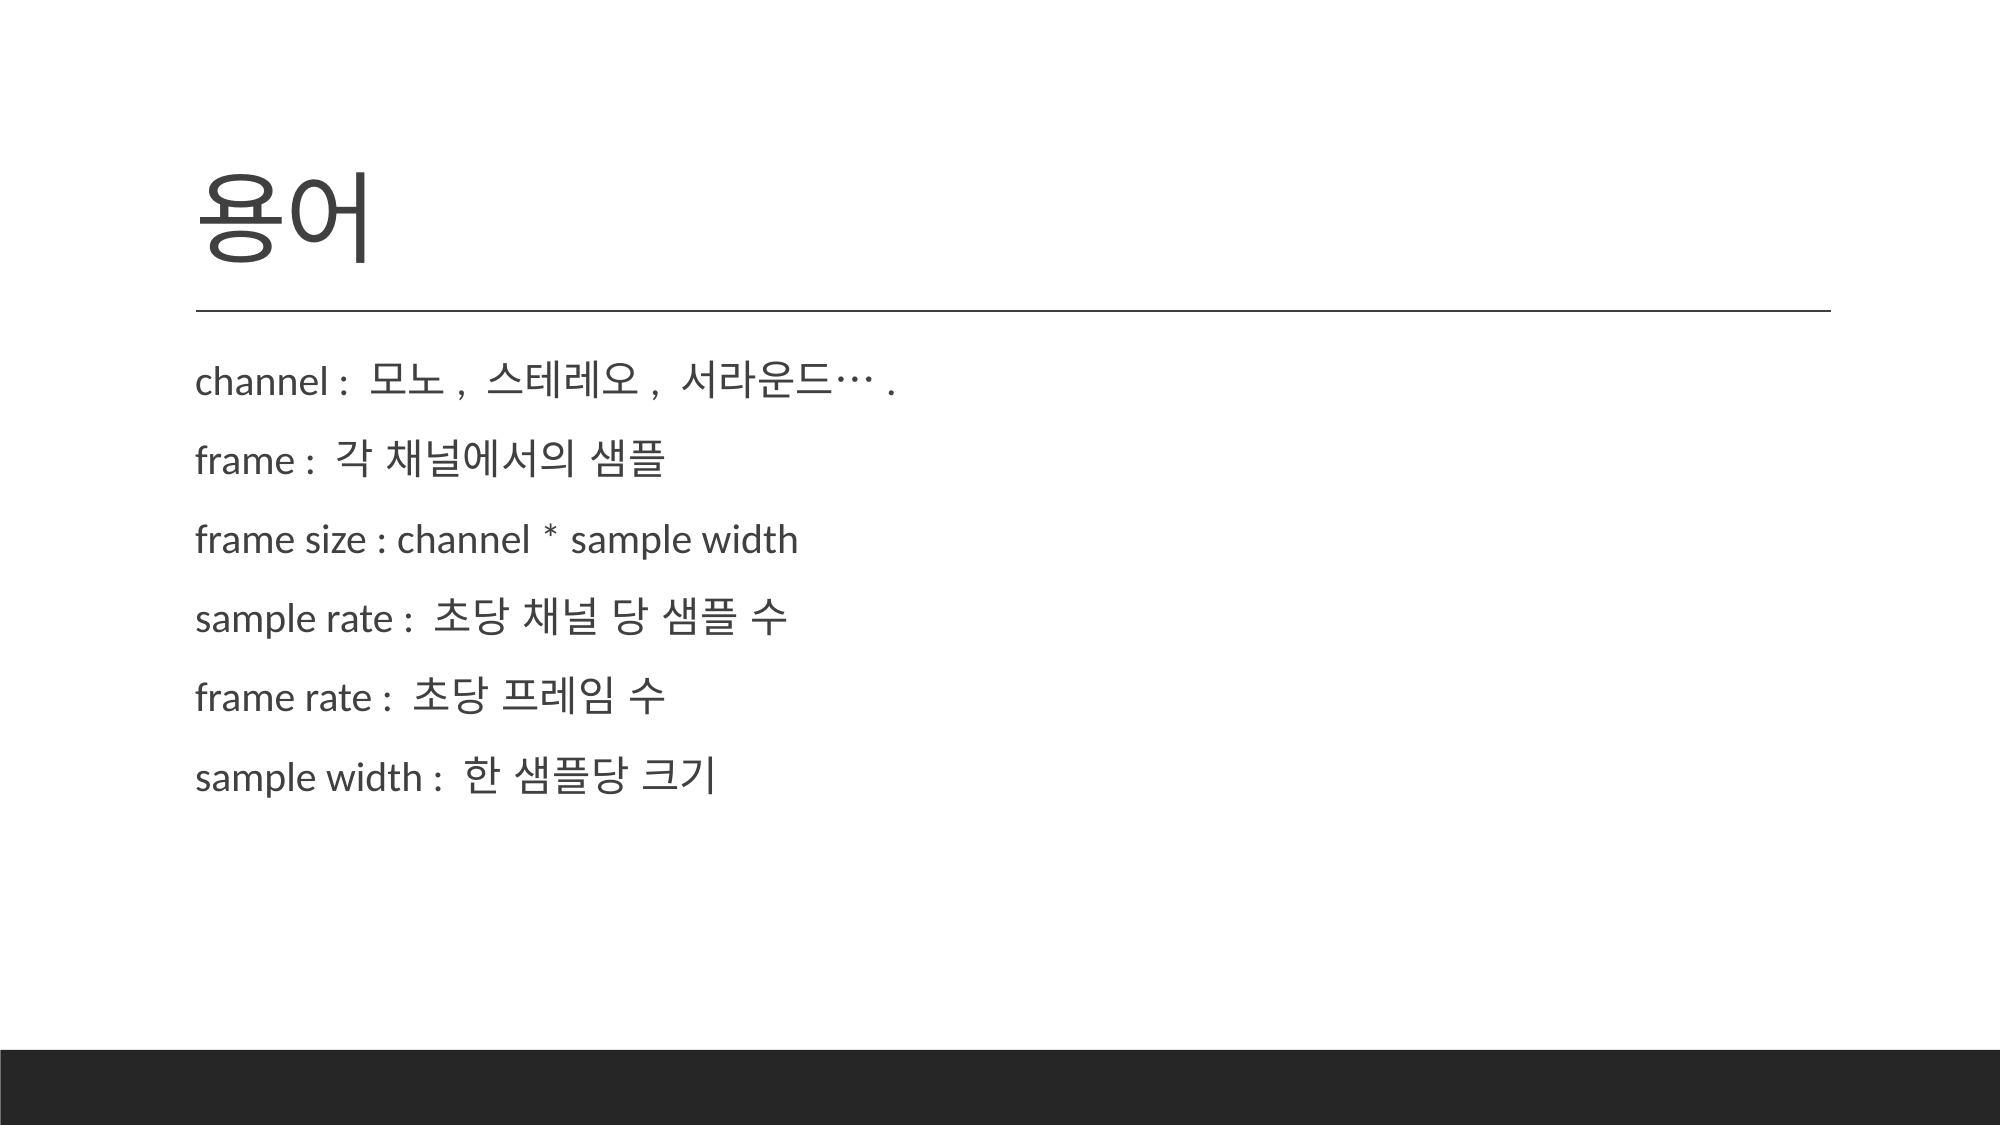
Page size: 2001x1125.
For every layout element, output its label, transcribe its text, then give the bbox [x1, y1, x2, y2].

list channel : 모노, 스테레오, 서라운드…. frame : 각 채널에서의 샘플 frame size : channel * sample width sample rate : 초당 채널 당 샘플 수 frame rate : 초당 프레임 수 sample width : 한 샘플당 크기 [180, 345, 1830, 963]
title 용어 [180, 47, 1830, 285]
